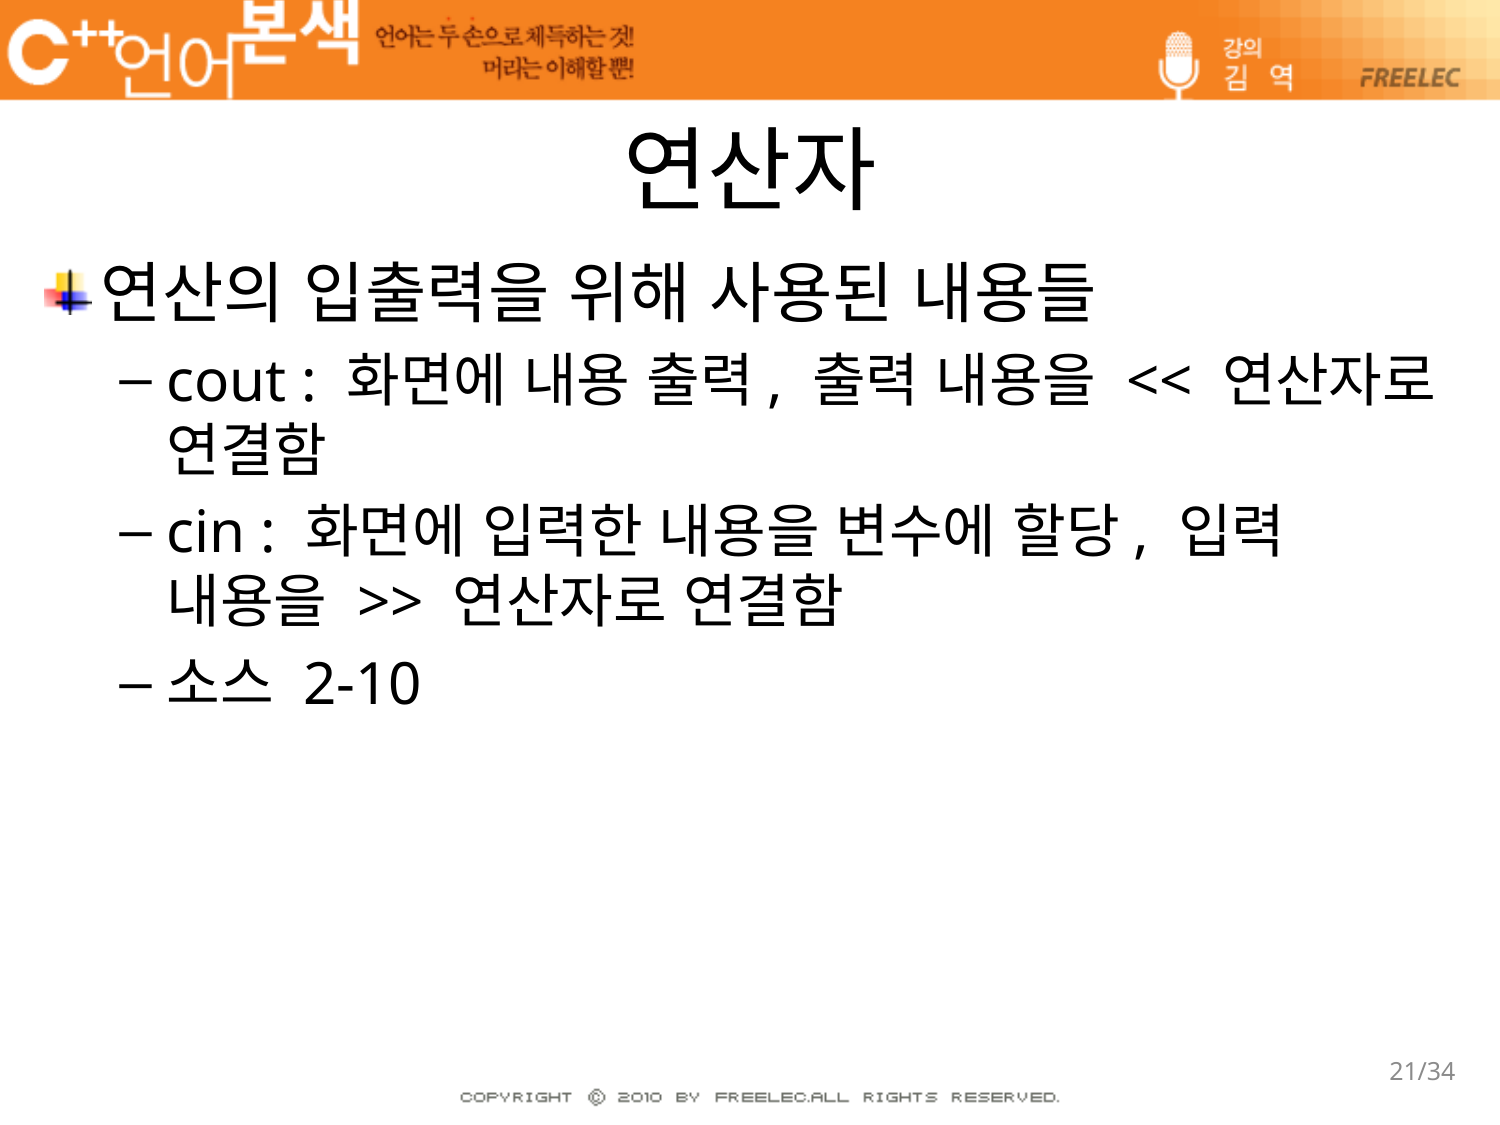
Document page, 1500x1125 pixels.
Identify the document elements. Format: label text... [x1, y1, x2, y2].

list 연산의 입출력을 위해 사용된 내용들 cout : 화면에 내용 출력, 출력 내용을 << 연산자로 연결함 cin : 화면에 입력한 내용을 변수에 할당, 입력 내용을 >> 연산자로 연결함 소스 2-10 [29, 243, 1471, 1005]
picture [0, 0, 1500, 1125]
title 연산자 [29, 101, 1471, 233]
slide_number 21/34 [1074, 1042, 1471, 1103]
